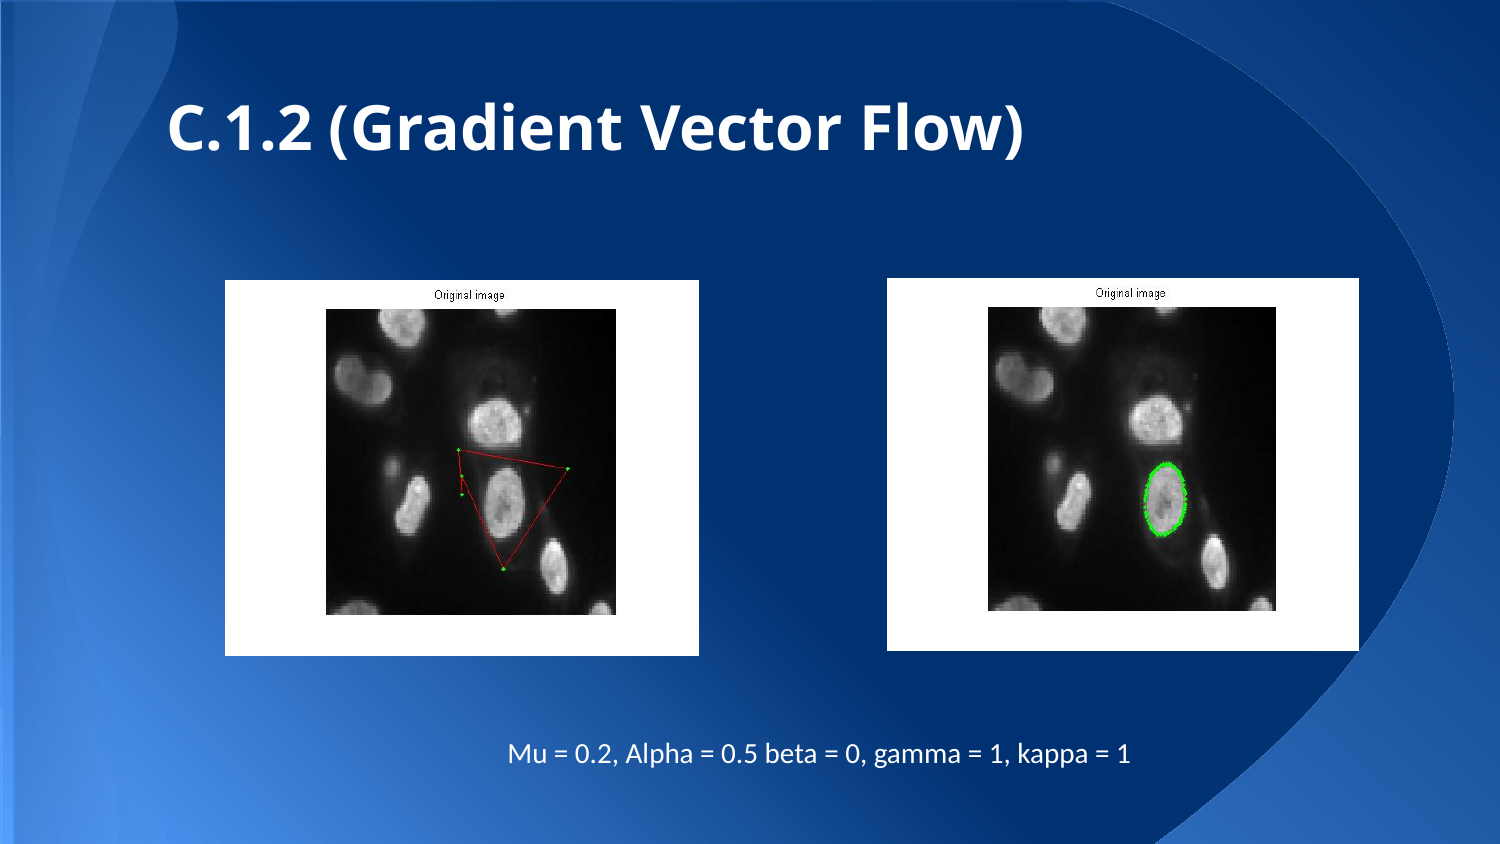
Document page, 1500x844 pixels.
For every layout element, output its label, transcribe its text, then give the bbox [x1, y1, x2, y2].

text_box Mu = 0.2, Alpha = 0.5 beta = 0, gamma = 1, kappa = 1 [492, 727, 1147, 777]
picture [887, 278, 1359, 652]
title C.1.2 (Gradient Vector Flow) [100, 73, 1463, 178]
picture [224, 280, 699, 656]
title [168, 177, 1464, 779]
